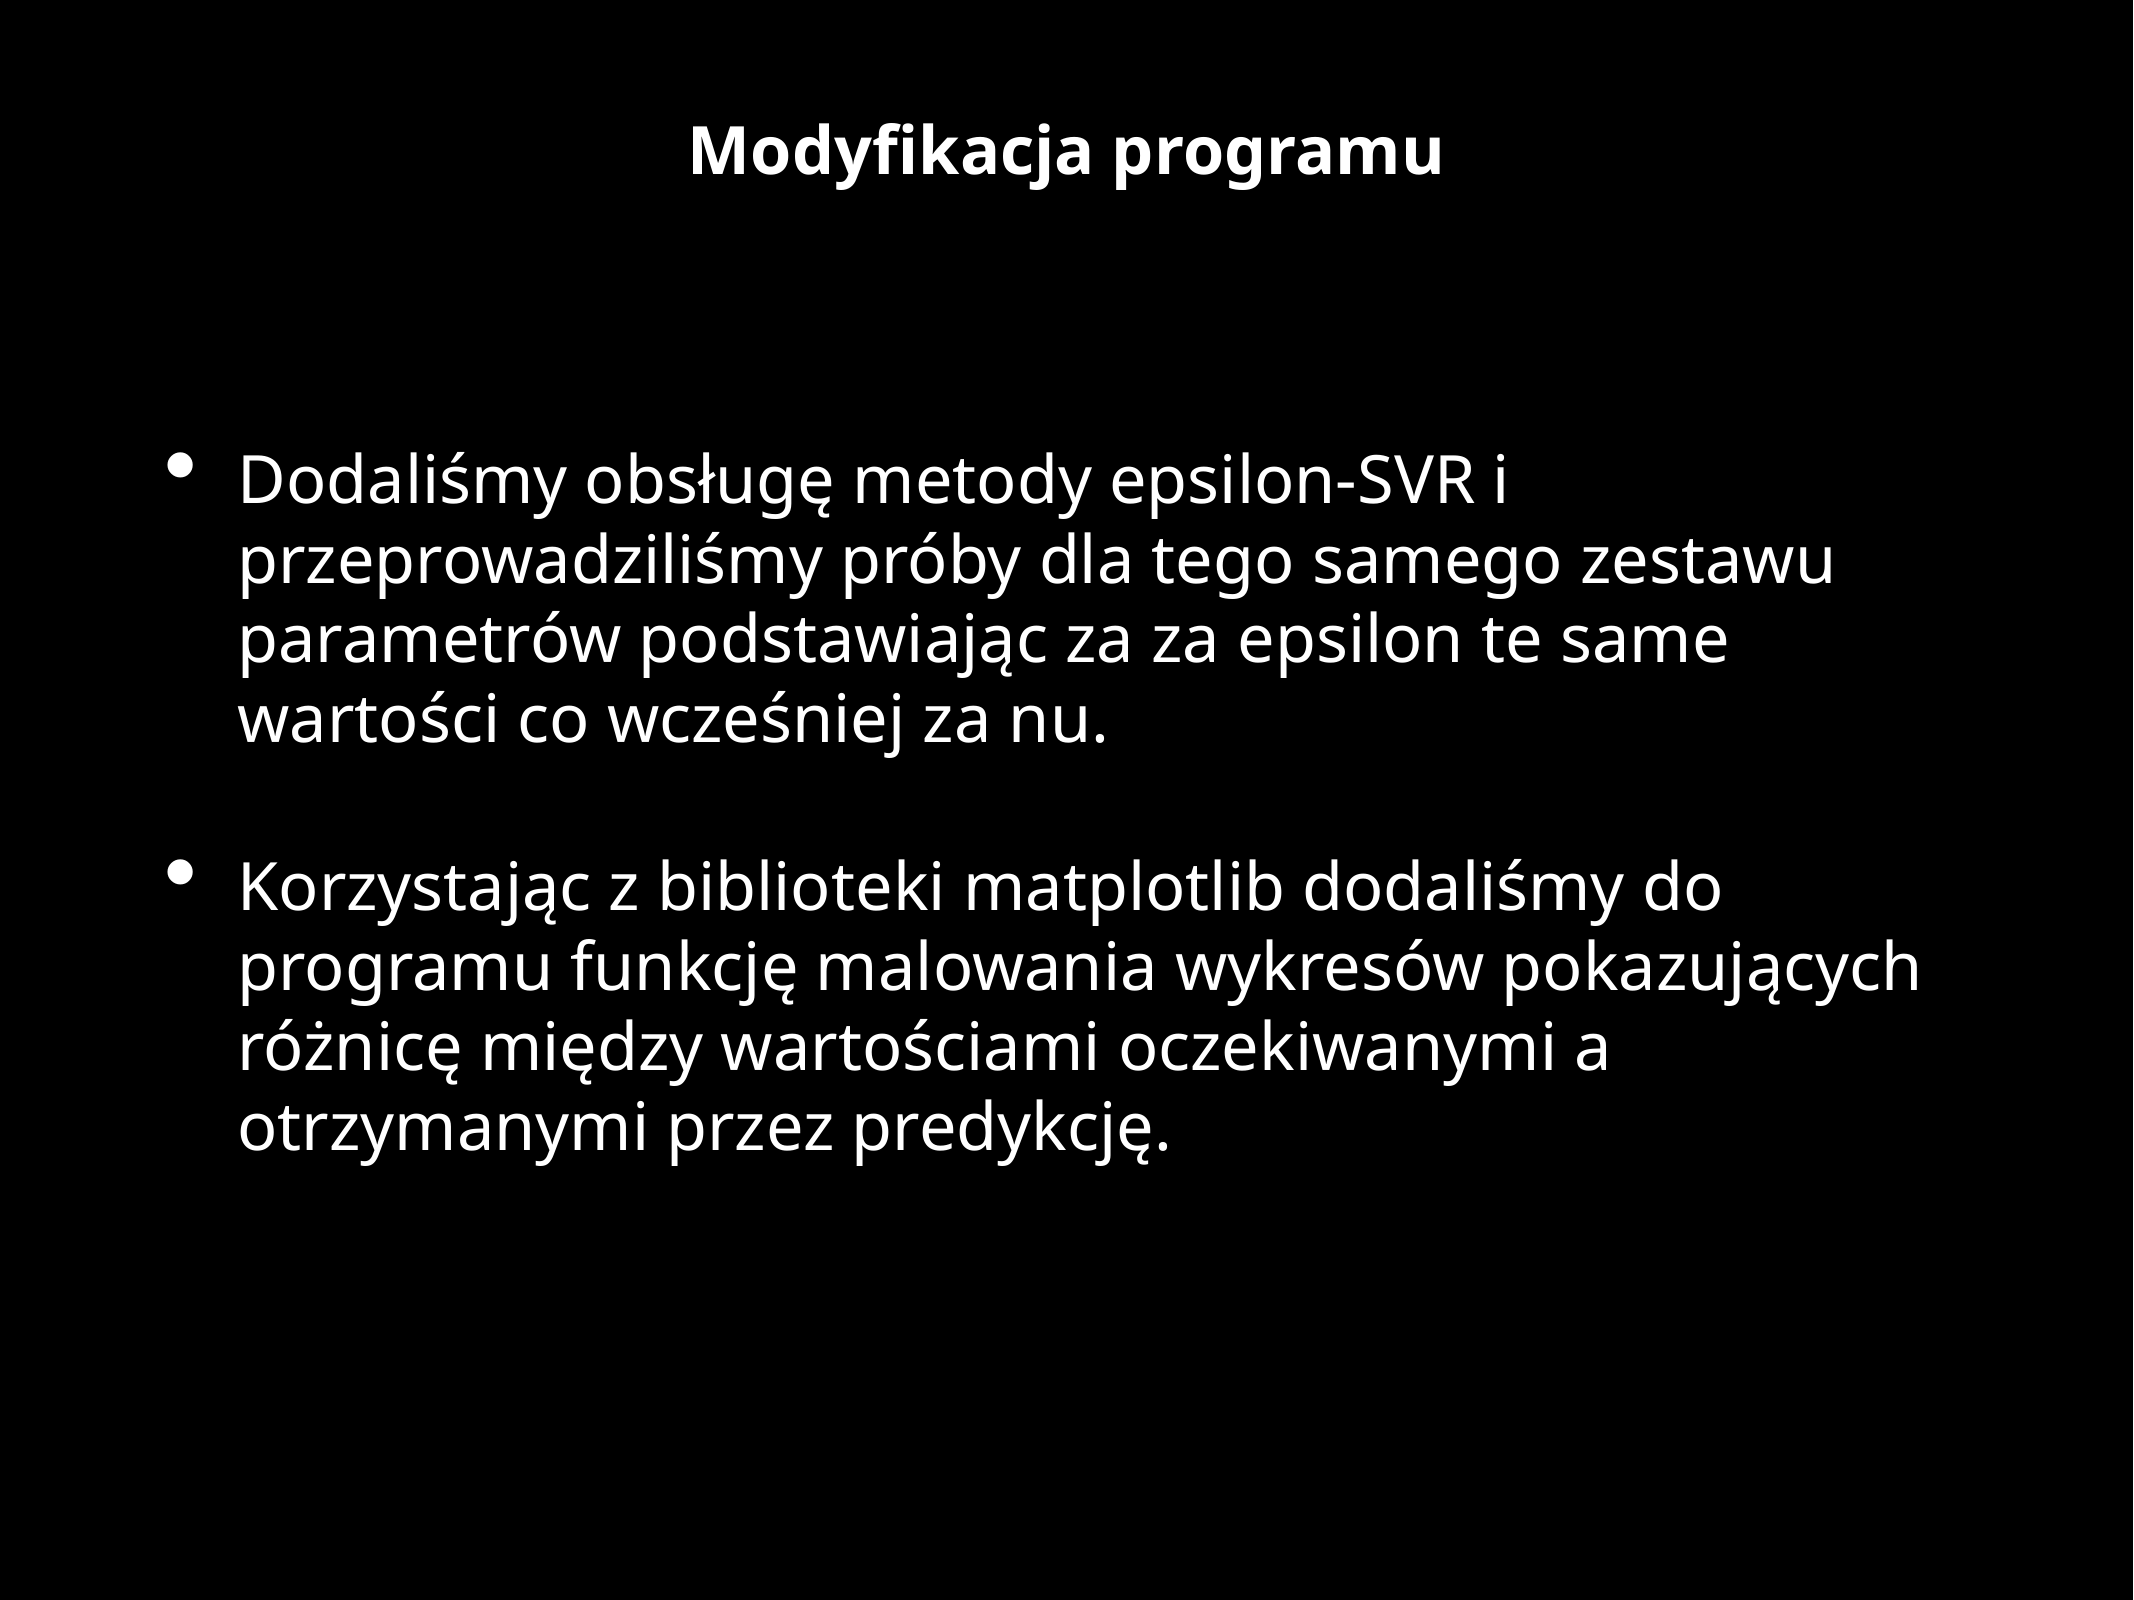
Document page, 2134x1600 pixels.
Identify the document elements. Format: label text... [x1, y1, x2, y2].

text_box Modyfikacja programu [679, 99, 1454, 197]
list Dodaliśmy obsługę metody epsilon-SVR i przeprowadziliśmy próby dla tego samego zestawu parametrów podstawiając za za epsilon te same wartości co wcześniej za nu. Korzystając z biblioteki matplotlib dodaliśmy do programu funkcję malowania wykresów pokazujących różnicę między wartościami oczekiwanymi a otrzymanymi przez predykcję. [155, 207, 1978, 1393]
